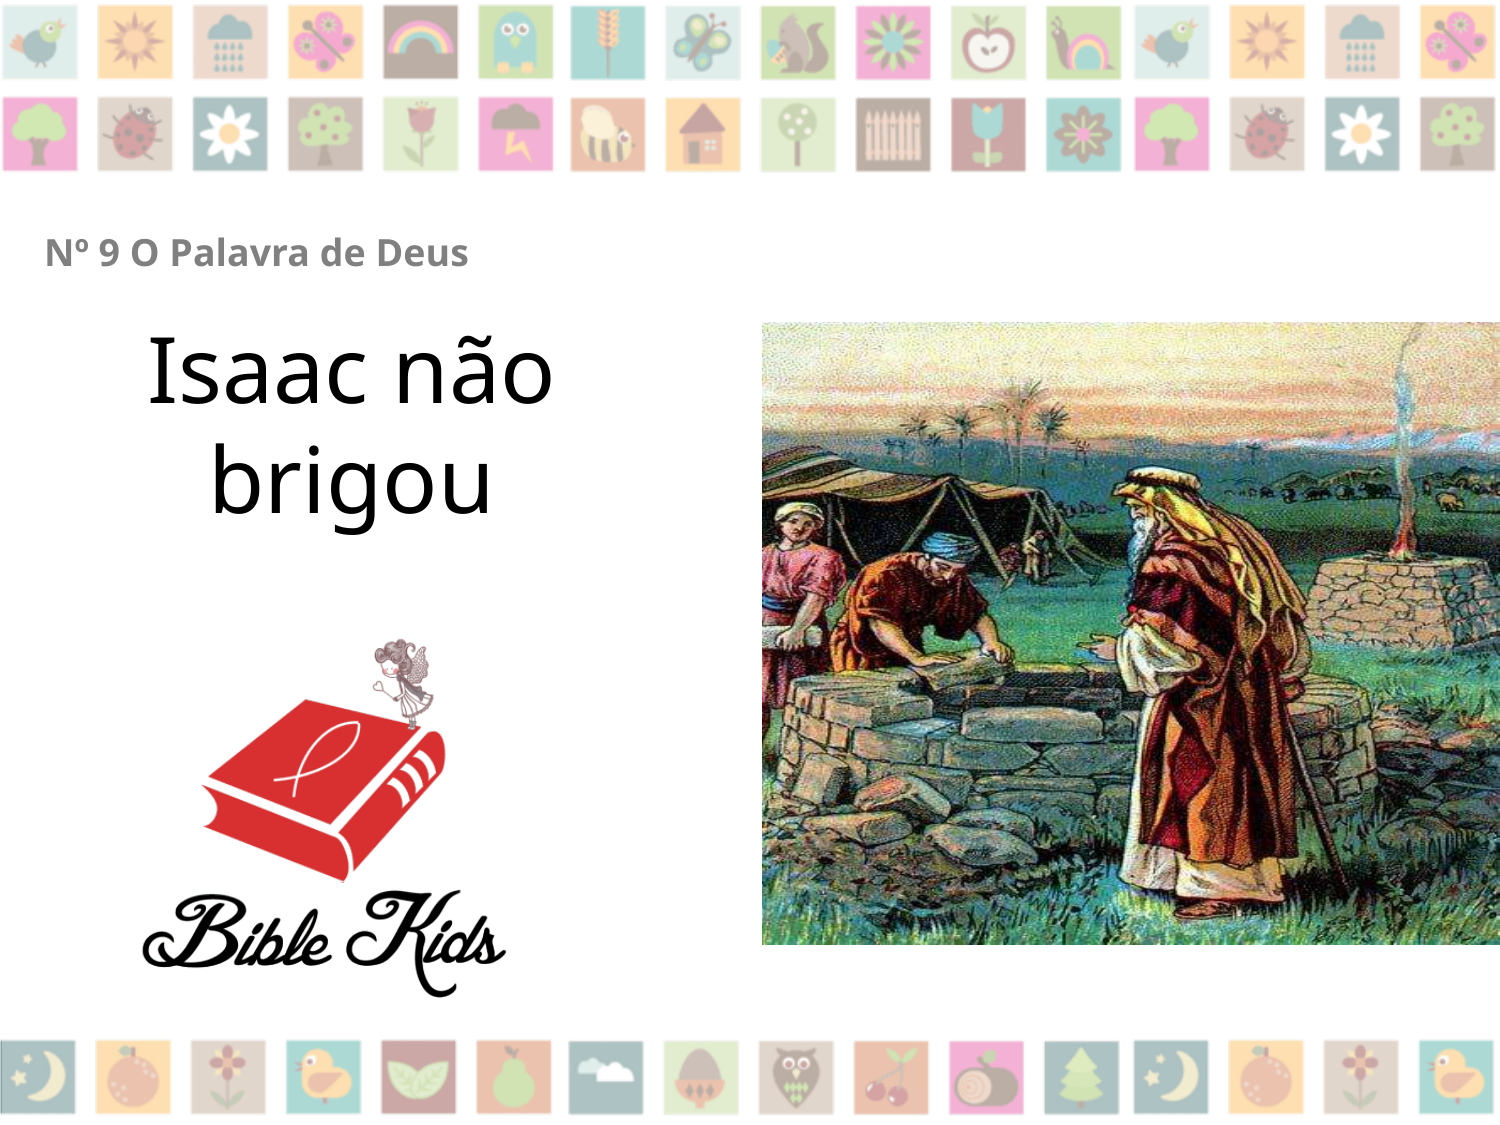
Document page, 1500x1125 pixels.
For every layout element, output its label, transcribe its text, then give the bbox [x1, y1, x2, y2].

picture [117, 600, 544, 1027]
text_box Isaac não brigou [29, 304, 675, 540]
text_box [0, 3, 1500, 181]
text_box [0, 1028, 1500, 1118]
picture [762, 321, 1500, 945]
text_box Nº 9 O Palavra de Deus [29, 221, 502, 282]
